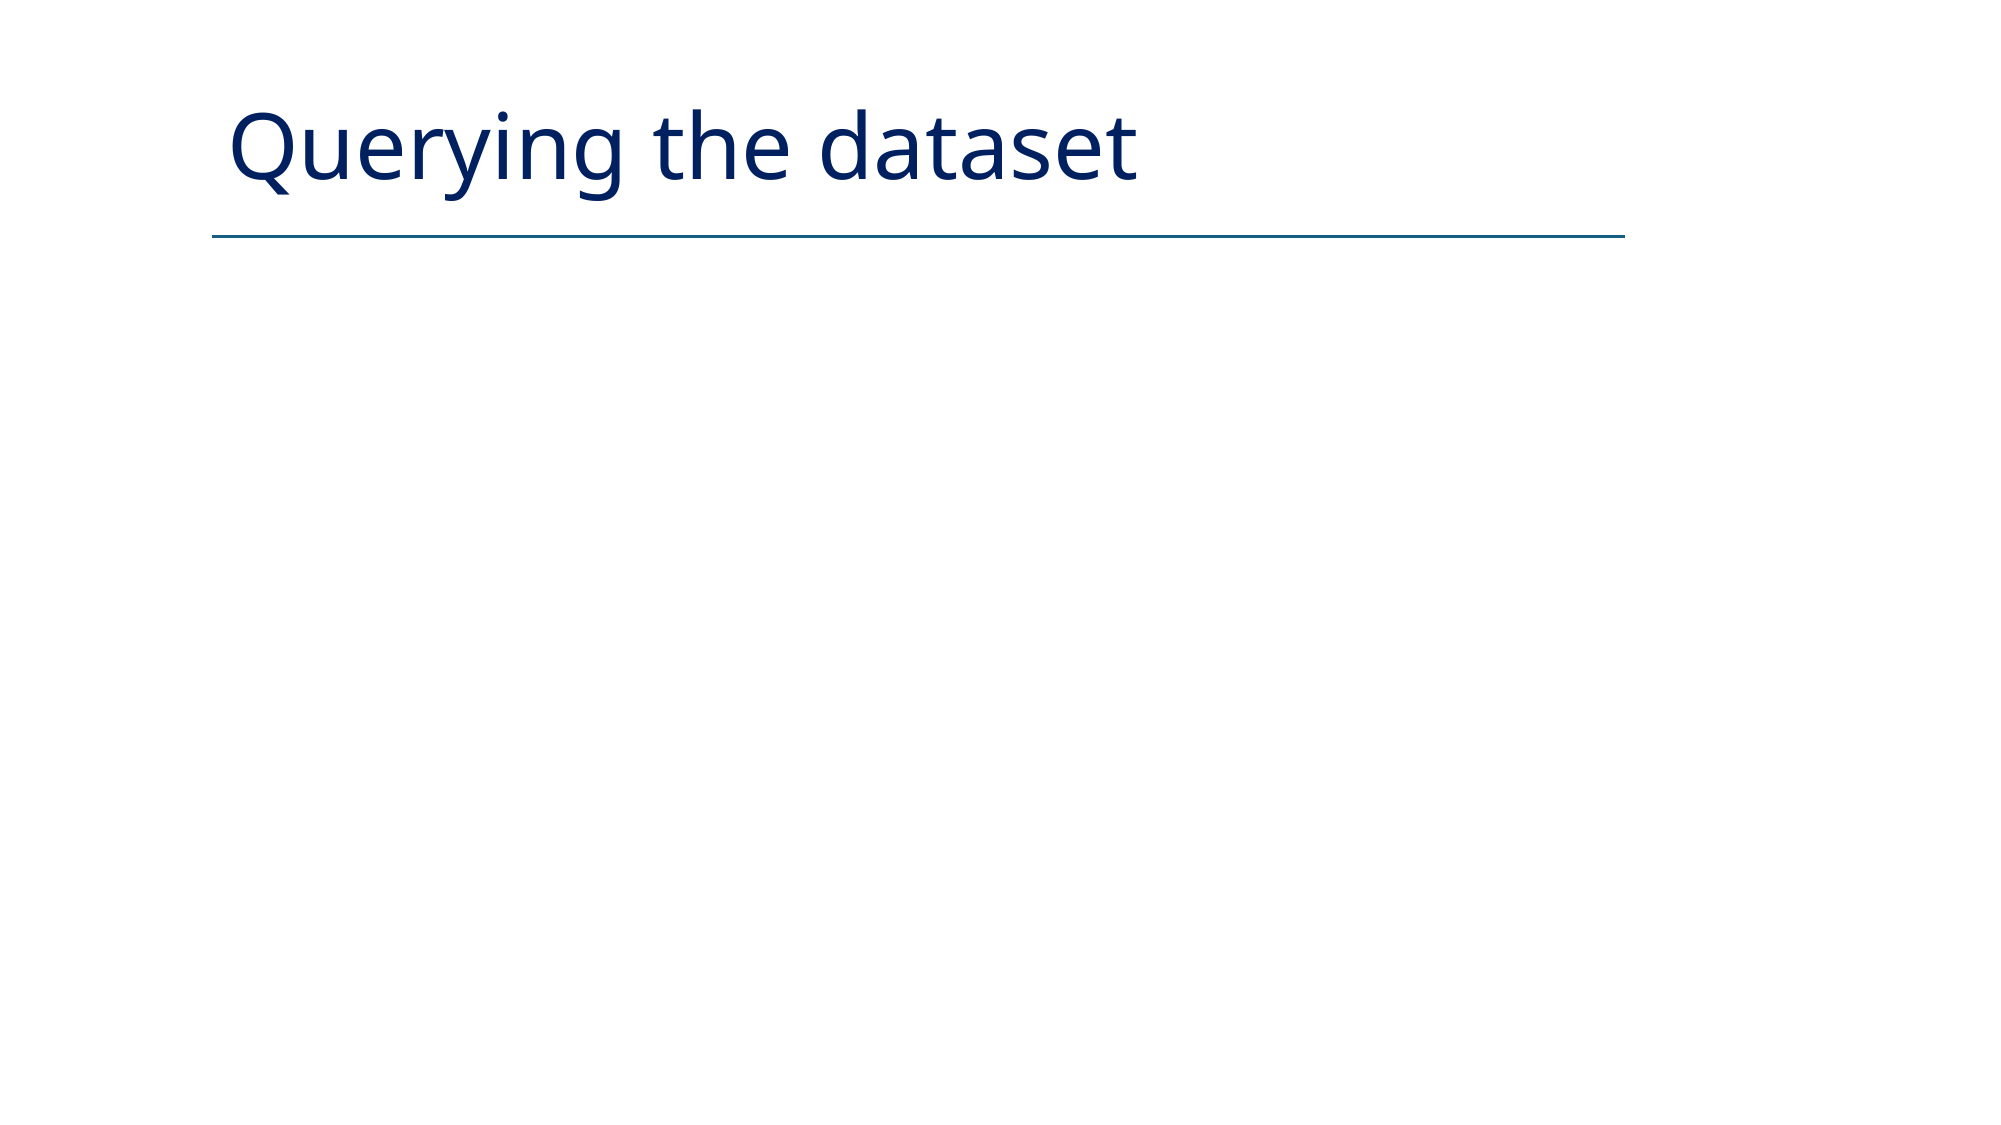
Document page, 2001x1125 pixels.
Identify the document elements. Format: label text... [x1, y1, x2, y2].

text_box Querying the dataset [212, 80, 1472, 206]
